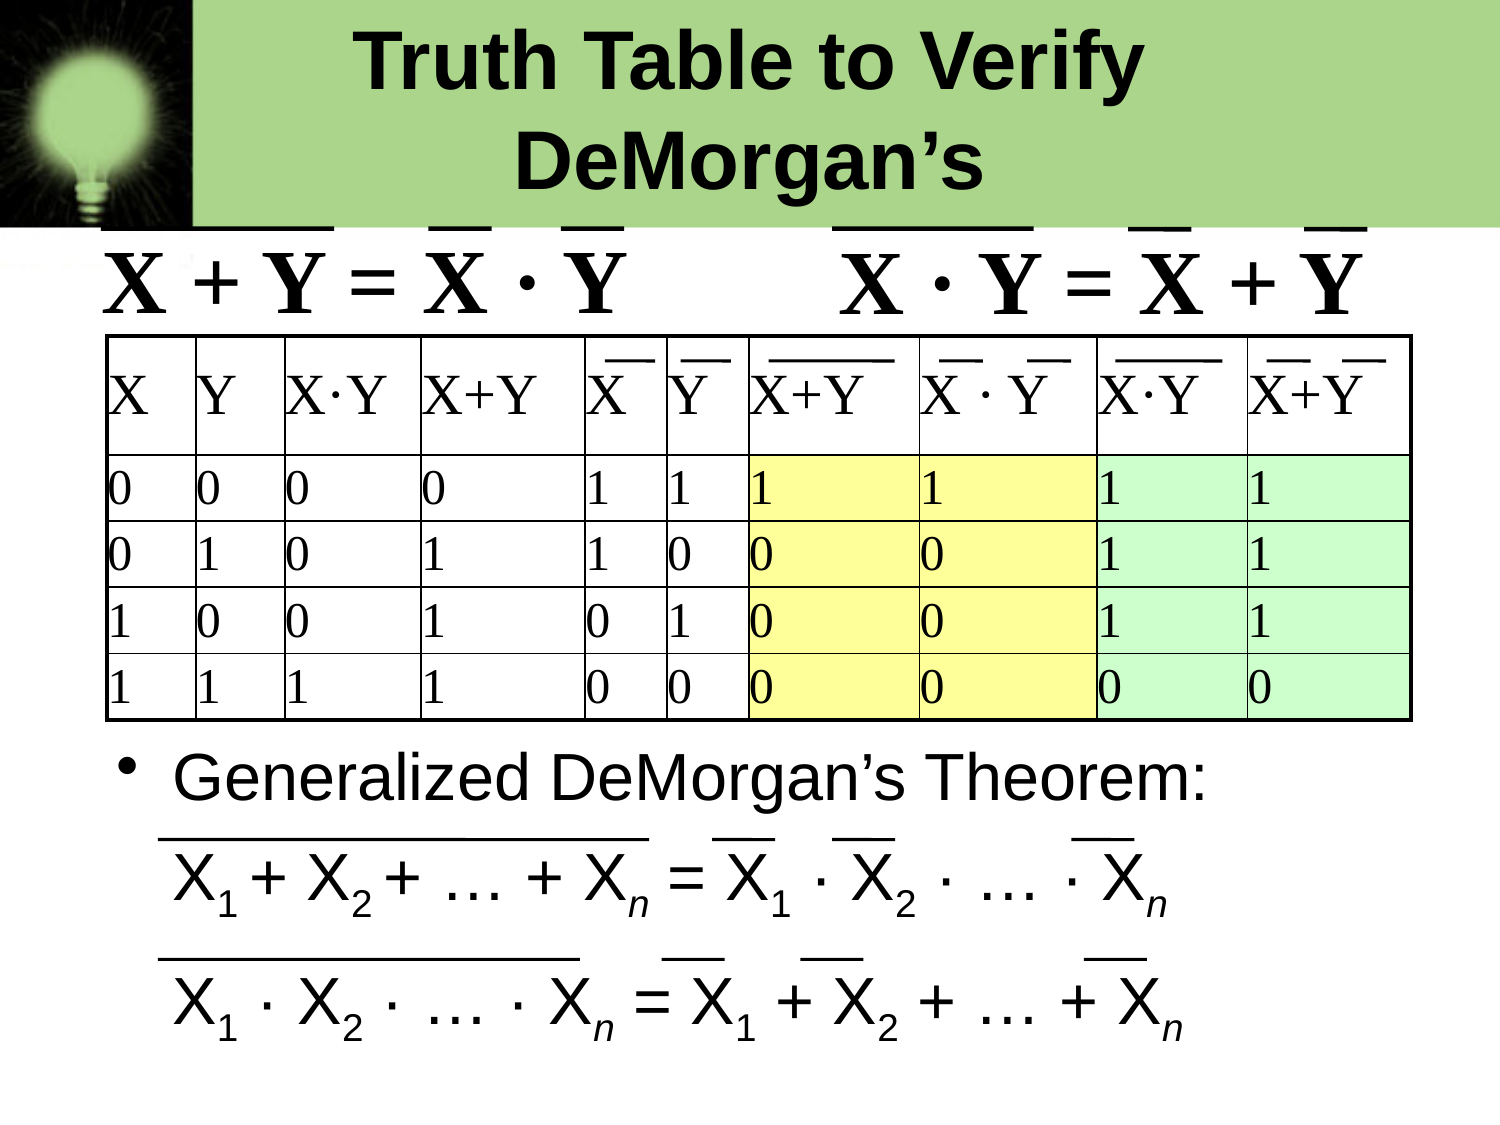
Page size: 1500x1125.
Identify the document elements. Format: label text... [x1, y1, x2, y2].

table_cell 0 [197, 588, 284, 653]
picture [0, 0, 1500, 1125]
table_cell 1 [422, 654, 584, 718]
table_cell 0 [286, 522, 420, 586]
table_header X · Y [920, 341, 1096, 454]
table_cell 0 [1248, 654, 1409, 718]
table_cell 0 [1098, 654, 1247, 718]
table_cell 0 [668, 654, 748, 718]
table_cell 1 [1248, 522, 1409, 586]
table_cell 0 [422, 456, 584, 520]
table_header X [109, 341, 195, 454]
table_header Y [668, 338, 748, 454]
table_cell 0 [197, 456, 284, 520]
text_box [831, 222, 1406, 334]
table_cell 1 [422, 522, 584, 586]
table_cell 0 [109, 522, 195, 586]
table_cell 1 [586, 456, 666, 520]
table_header X+Y [750, 338, 919, 454]
table_header X·Y [286, 341, 420, 454]
table_cell 1 [1248, 588, 1409, 653]
table_cell 1 [1098, 456, 1247, 520]
table_cell 1 [109, 654, 195, 718]
table_cell 1 [1098, 522, 1247, 586]
table_cell 1 [109, 588, 195, 653]
list Generalized DeMorgan’s Theorem: X1 + X2 + … + Xn = X1 · X2 · … · Xn X1 · X2 · … · Xn = X1 + X2 + … + Xn [100, 726, 1377, 1080]
table_cell 1 [197, 522, 284, 586]
table_cell 1 [750, 456, 919, 520]
table_cell 0 [920, 654, 1096, 718]
table_cell 0 [586, 654, 666, 718]
table_cell 0 [286, 456, 420, 520]
table_cell 1 [920, 456, 1096, 520]
table_cell 0 [109, 456, 195, 520]
table_cell 0 [750, 588, 919, 653]
table_cell 0 [668, 522, 748, 586]
table_cell 1 [1098, 588, 1247, 653]
table_header X+Y [1248, 338, 1409, 454]
title Truth Table to Verify DeMorgan’s [112, 37, 1388, 176]
table_header X [586, 341, 666, 454]
table_cell 0 [286, 588, 420, 653]
table_cell 1 [422, 588, 584, 653]
table_cell 1 [286, 654, 420, 718]
table_header Y [197, 341, 284, 454]
table_cell 1 [1248, 456, 1409, 520]
table_cell 1 [668, 456, 748, 520]
table_cell 1 [586, 522, 666, 586]
table_cell 0 [750, 654, 919, 718]
table_cell 0 [920, 588, 1096, 653]
table_header X+Y [422, 341, 584, 454]
table_cell 0 [920, 522, 1096, 586]
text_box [100, 222, 713, 334]
table_cell 0 [586, 588, 666, 653]
table_cell 0 [750, 522, 919, 586]
table_cell 1 [668, 588, 748, 653]
table_header X·Y [1098, 341, 1247, 454]
table_cell 1 [197, 654, 284, 718]
